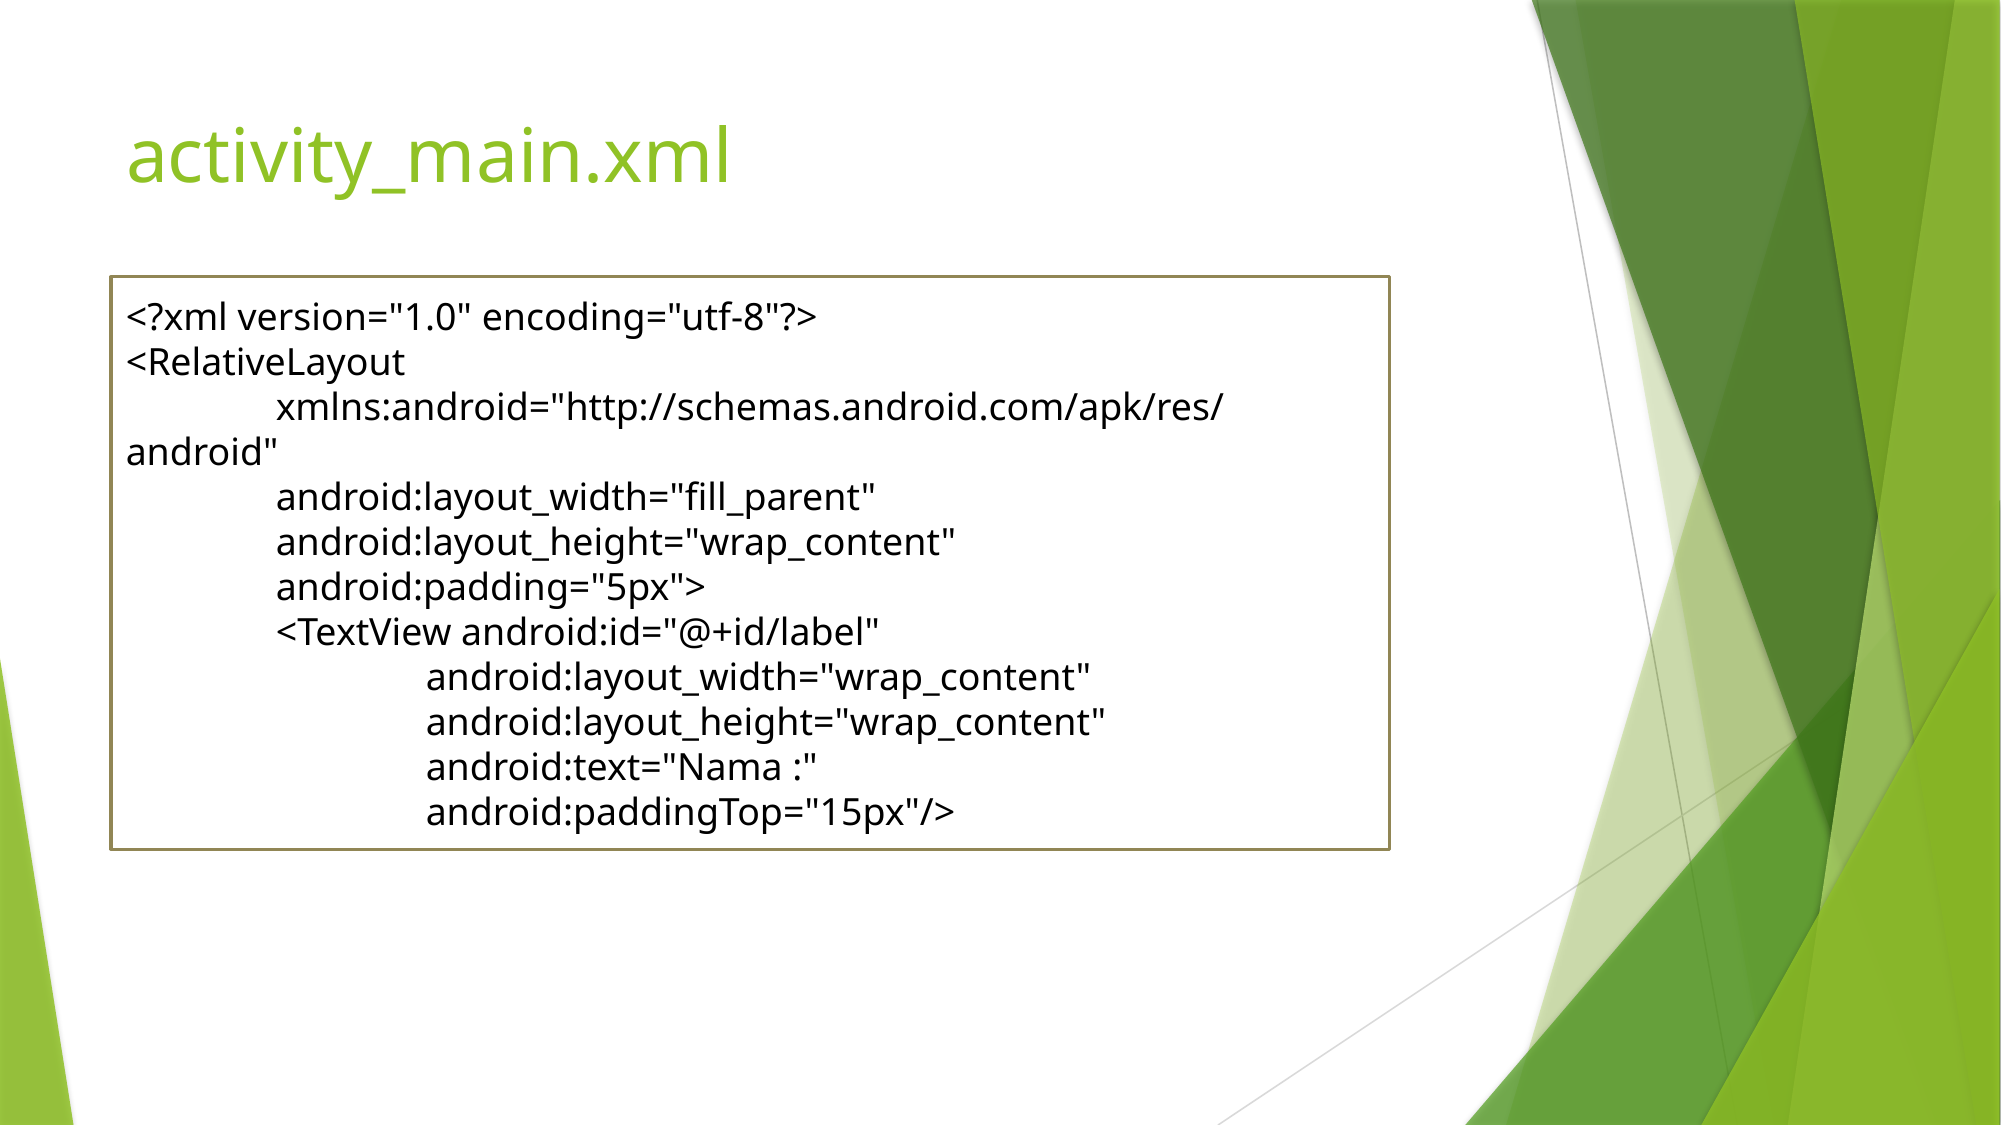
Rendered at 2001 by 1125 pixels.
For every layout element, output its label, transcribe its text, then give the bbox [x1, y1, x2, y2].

text_box <?xml version="1.0" encoding="utf-8"?> <RelativeLayout xmlns:android="http://schemas.android.com/apk/res/android" android:layout_width="fill_parent" android:layout_height="wrap_content" android:padding="5px"> <TextView android:id="@+id/label" android:layout_width="wrap_content" android:layout_height="wrap_content" android:text="Nama :" android:paddingTop="15px"/> [109, 275, 1391, 851]
title activity_main.xml [111, 99, 1522, 317]
